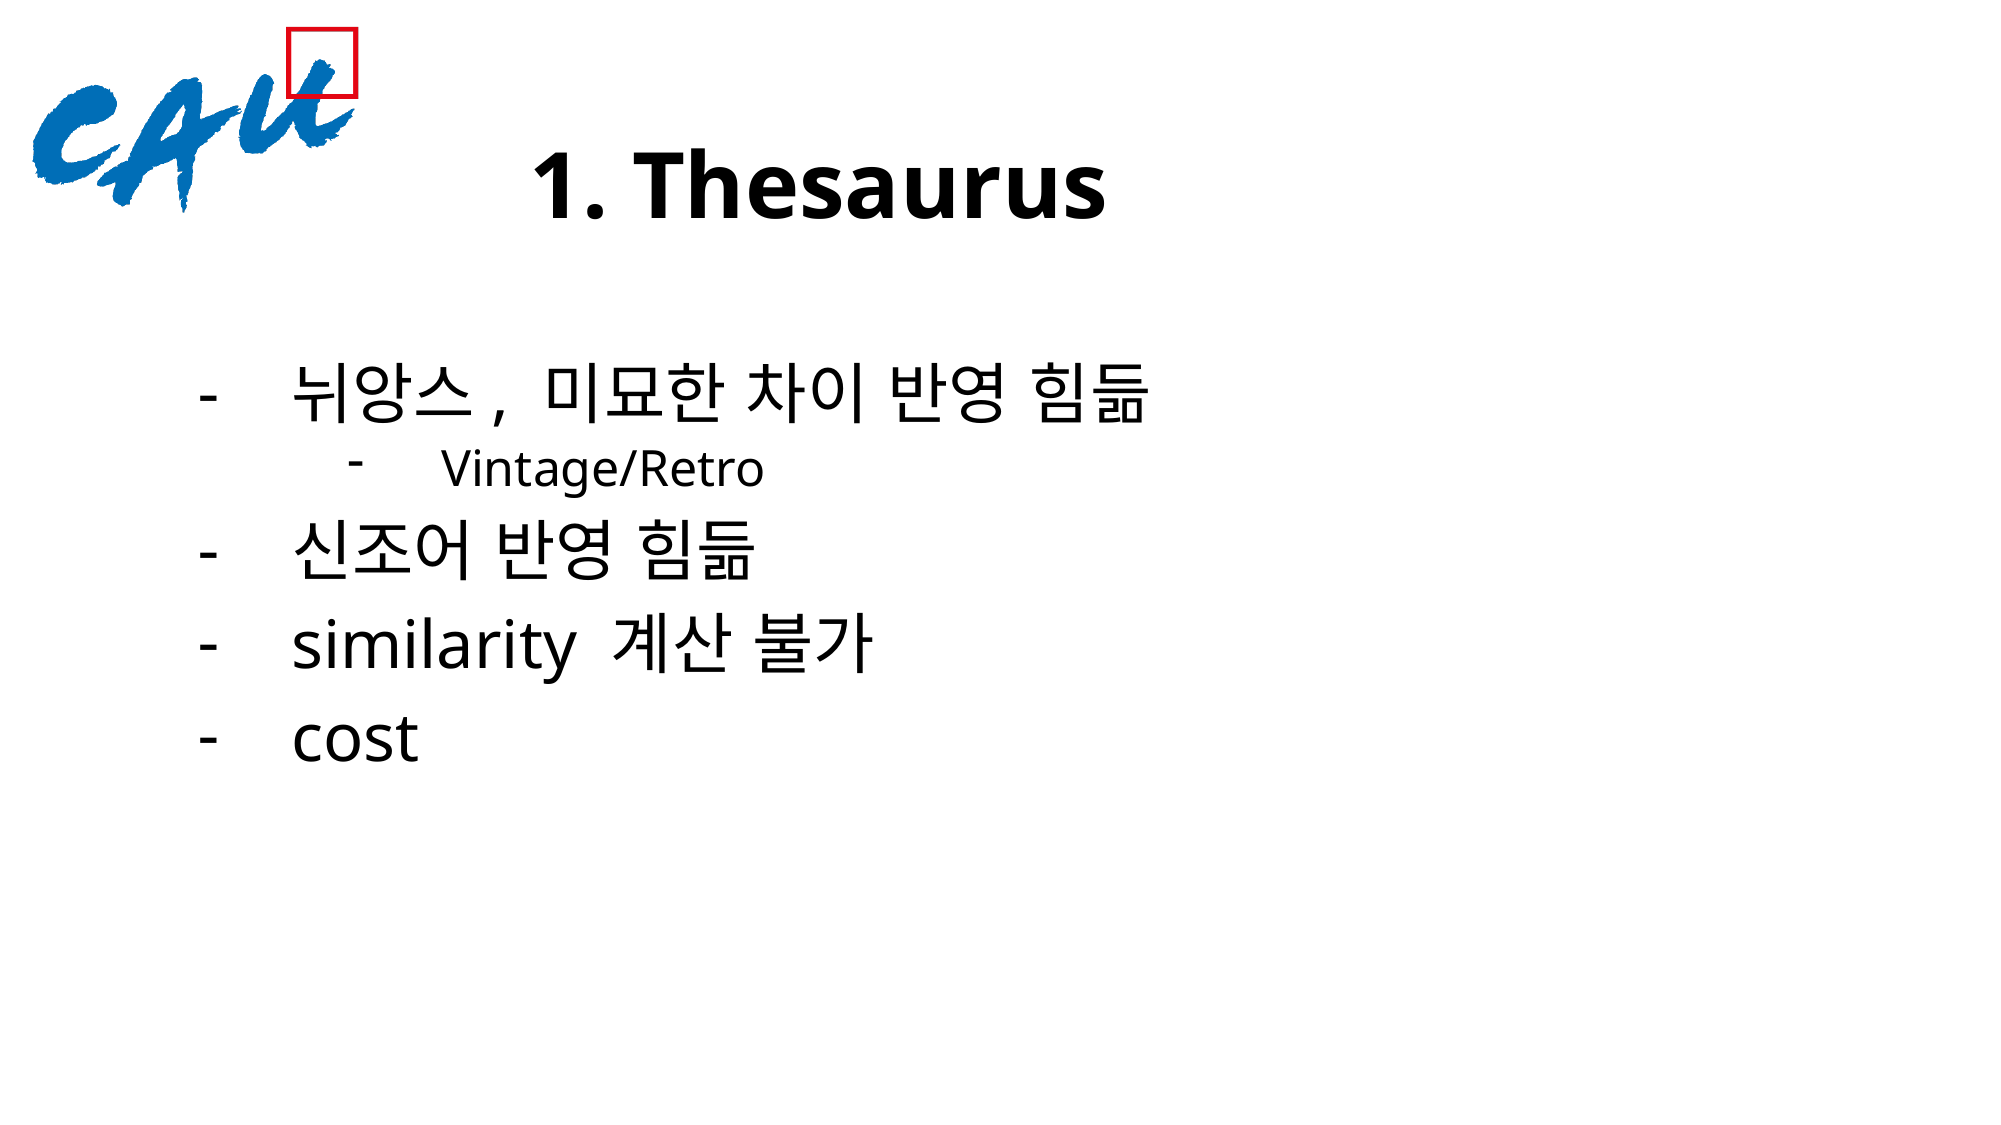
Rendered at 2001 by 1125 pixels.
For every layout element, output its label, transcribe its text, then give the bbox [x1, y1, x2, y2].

picture [29, 23, 361, 215]
subtitle 1. Thesaurus 뉘앙스, 미묘한 차이 반영 힘듦 Vintage/Retro 신조어 반영 힘듦 similarity 계산 불가 cost [182, 131, 1818, 1053]
